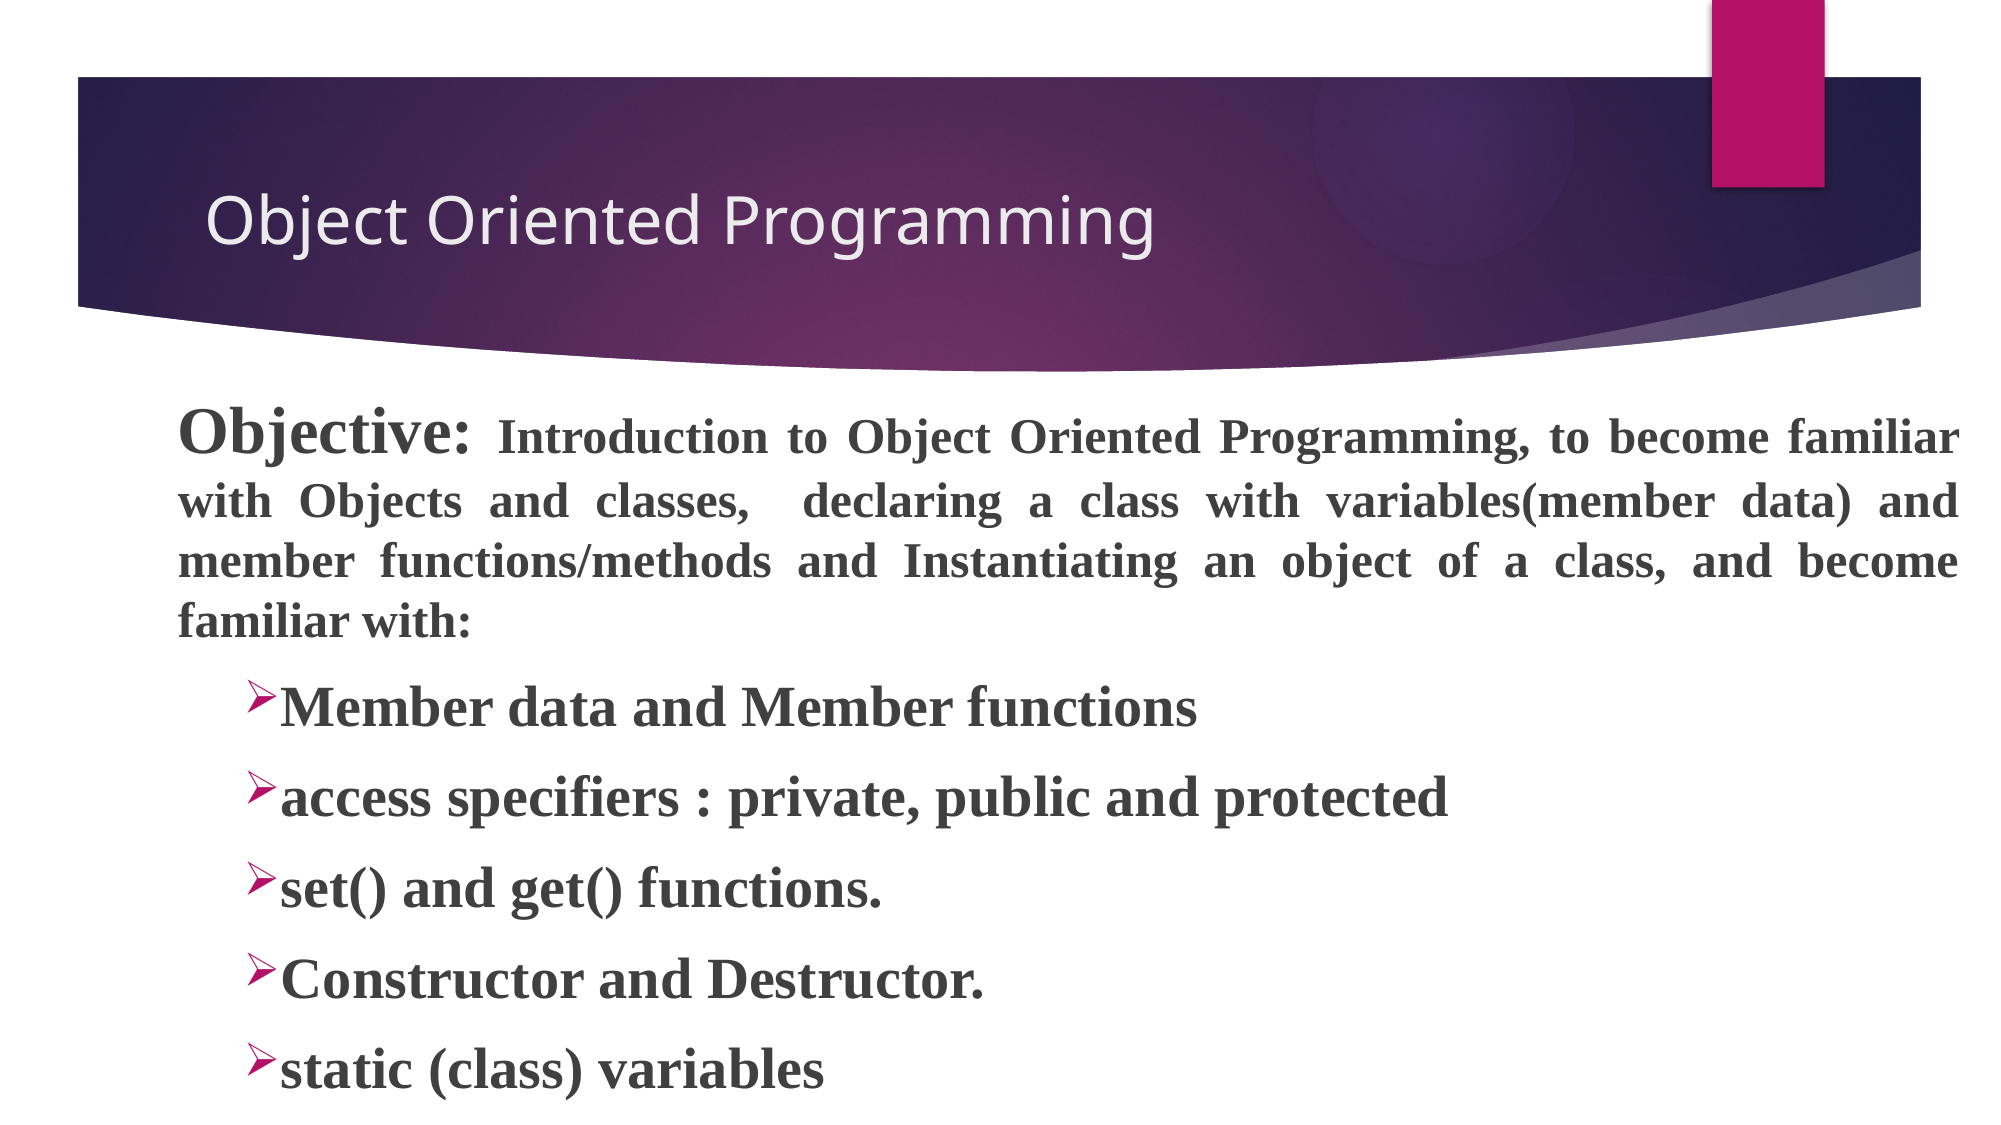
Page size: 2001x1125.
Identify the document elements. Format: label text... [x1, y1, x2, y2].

title Object Oriented Programming [189, 159, 1697, 276]
list Objective: Introduction to Object Oriented Programming, to become familiar with Objects and classes, declaring a class with variables(member data) and member functions/methods and Instantiating an object of a class, and become familiar with: Member data and Member functions access specifiers : private, public and protected set() and get() functions. Constructor and Destructor. static (class) variables [162, 379, 1976, 1125]
